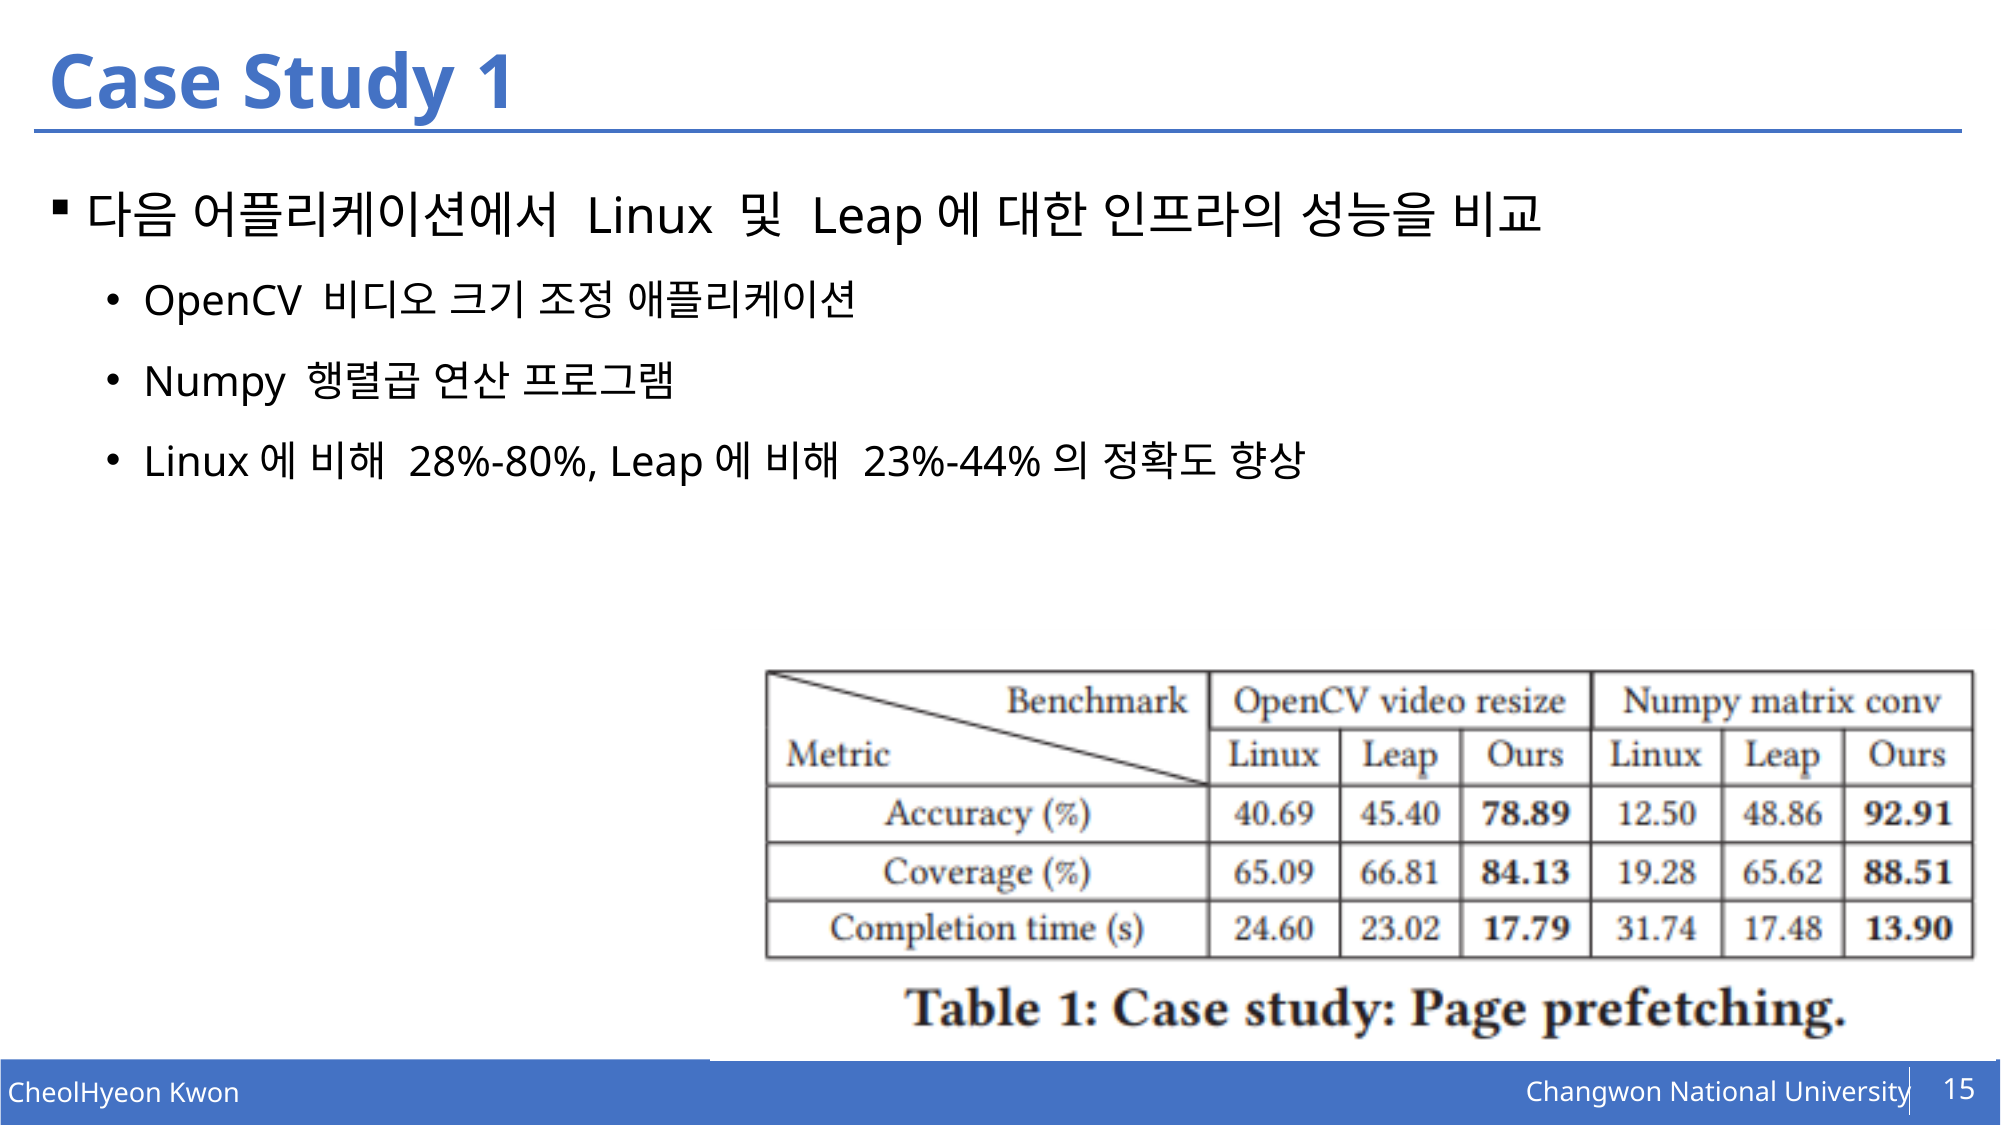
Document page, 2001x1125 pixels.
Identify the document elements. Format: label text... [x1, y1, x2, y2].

list 다음 어플리케이션에서 Linux 및 Leap에 대한 인프라의 성능을 비교 OpenCV 비디오 크기 조정 애플리케이션 Numpy 행렬곱 연산 프로그램 Linux에 비해 28%-80%, Leap에 비해 23%-44%의 정확도 향상 [33, 152, 1963, 997]
title Case Study 1 [33, 27, 1963, 143]
picture [710, 628, 1996, 1061]
slide_number 15 [1922, 1061, 1996, 1121]
